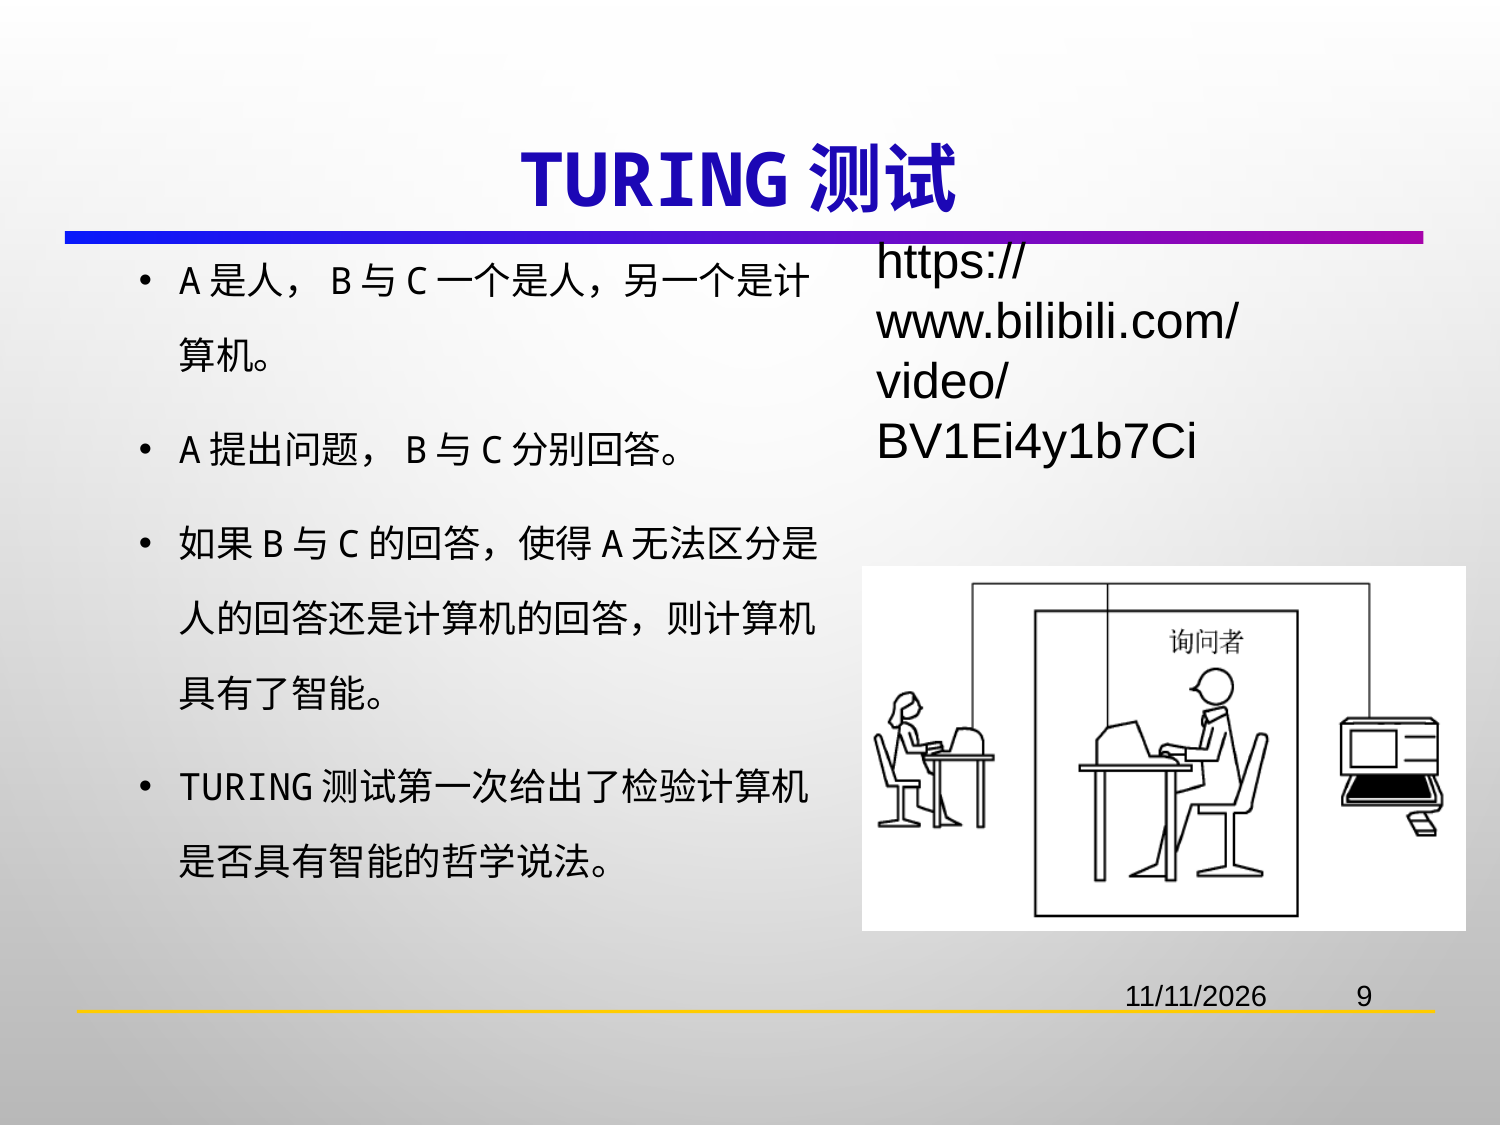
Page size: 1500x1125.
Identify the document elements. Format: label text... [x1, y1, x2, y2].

title Turing测试 [100, 51, 1376, 313]
list A是人，B与C一个是人，另一个是计算机。 A提出问题，B与C分别回答。 如果B与C的回答，使得A无法区分是人的回答还是计算机的回答，则计算机具有了智能。 Turing测试第一次给出了检验计算机是否具有智能的哲学说法。 [123, 220, 857, 895]
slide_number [944, 965, 1283, 1025]
slide_number 9 [1293, 965, 1388, 1025]
text_box https://www.bilibili.com/video/BV1Ei4y1b7Ci [861, 221, 1287, 476]
picture [0, 0, 1500, 1125]
